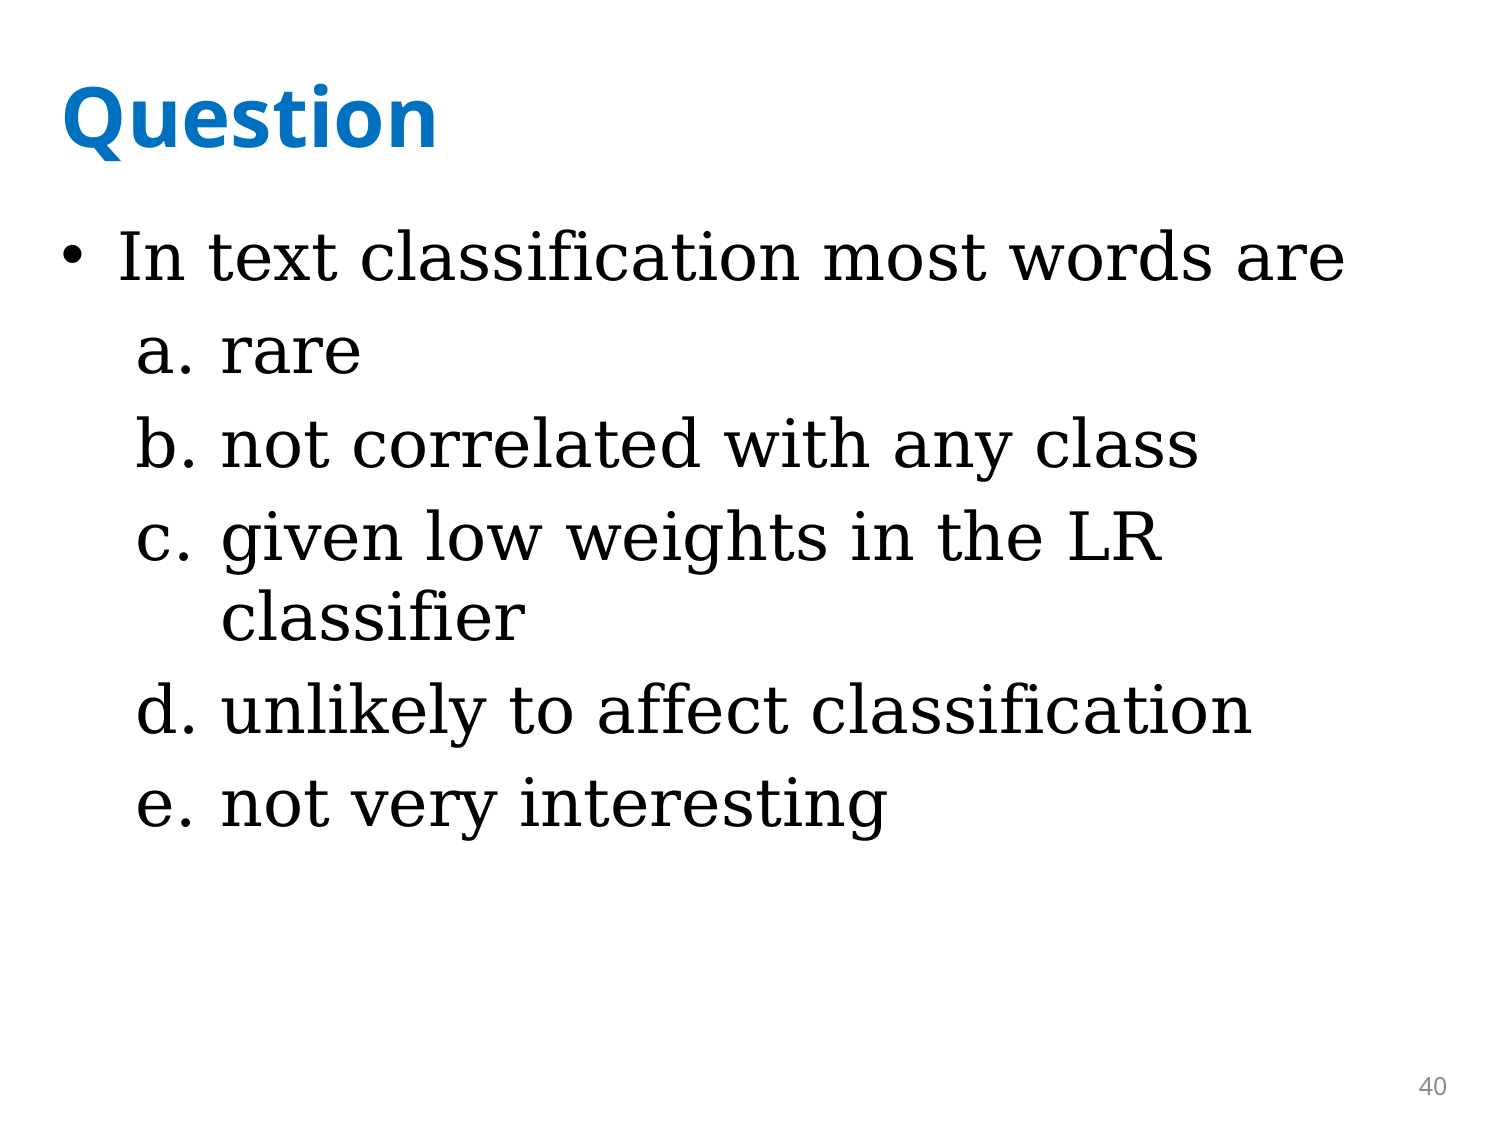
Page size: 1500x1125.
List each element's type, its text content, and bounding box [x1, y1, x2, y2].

list In text classification most words are rare not correlated with any class given low weights in the LR classifier unlikely to affect classification not very interesting [45, 206, 1465, 1043]
slide_number 40 [1112, 1057, 1463, 1118]
title Question [45, 47, 1465, 180]
